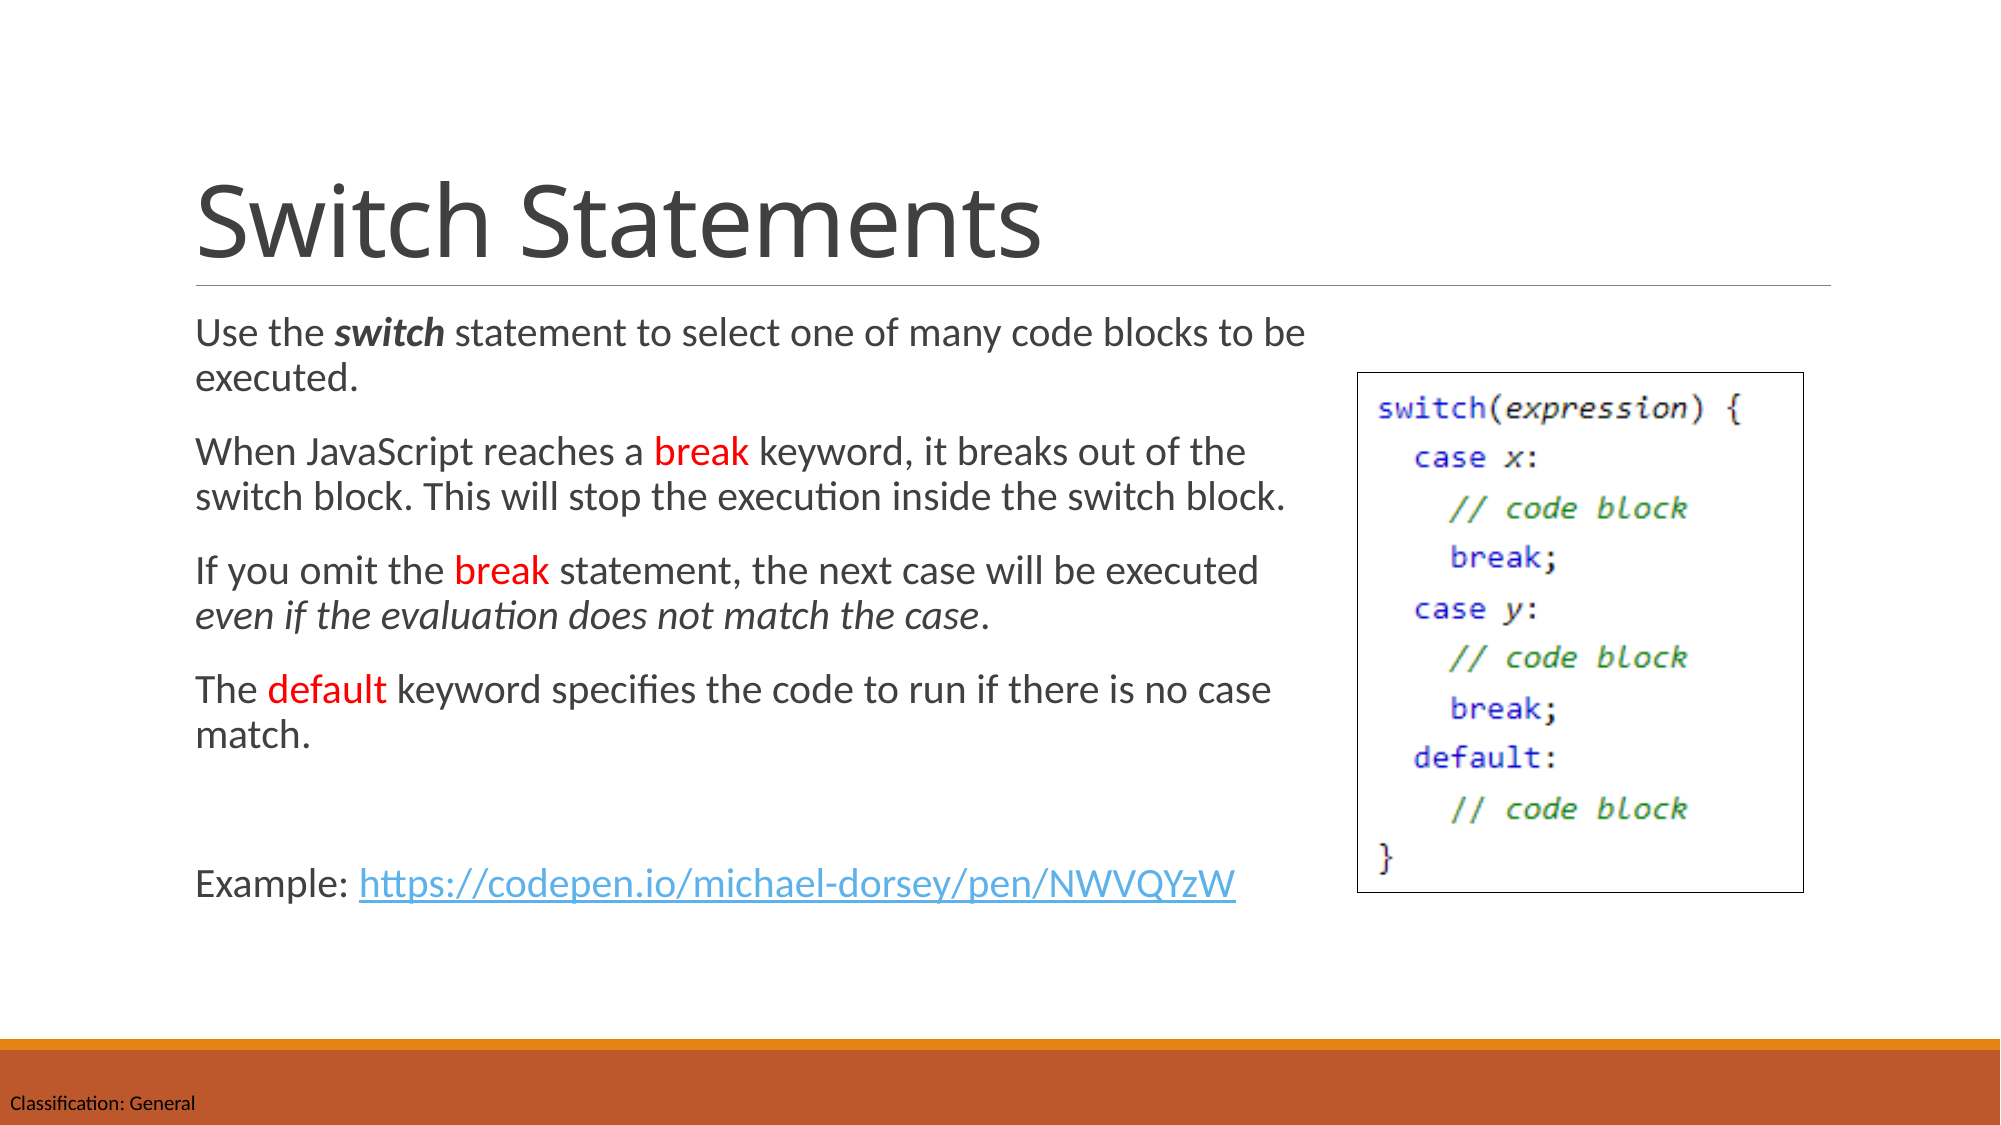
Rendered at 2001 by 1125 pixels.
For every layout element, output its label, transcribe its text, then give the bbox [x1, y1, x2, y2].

title Switch Statements [180, 47, 1830, 285]
picture [1356, 372, 1805, 893]
list Use the switch statement to select one of many code blocks to be executed. When JavaScript reaches a break keyword, it breaks out of the switch block. This will stop the execution inside the switch block. If you omit the break statement, the next case will be executed even if the evaluation does not match the case. The default keyword specifies the code to run if there is no case match. Example: https://codepen.io/michael-dorsey/pen/NWVQYzW [180, 302, 1341, 963]
